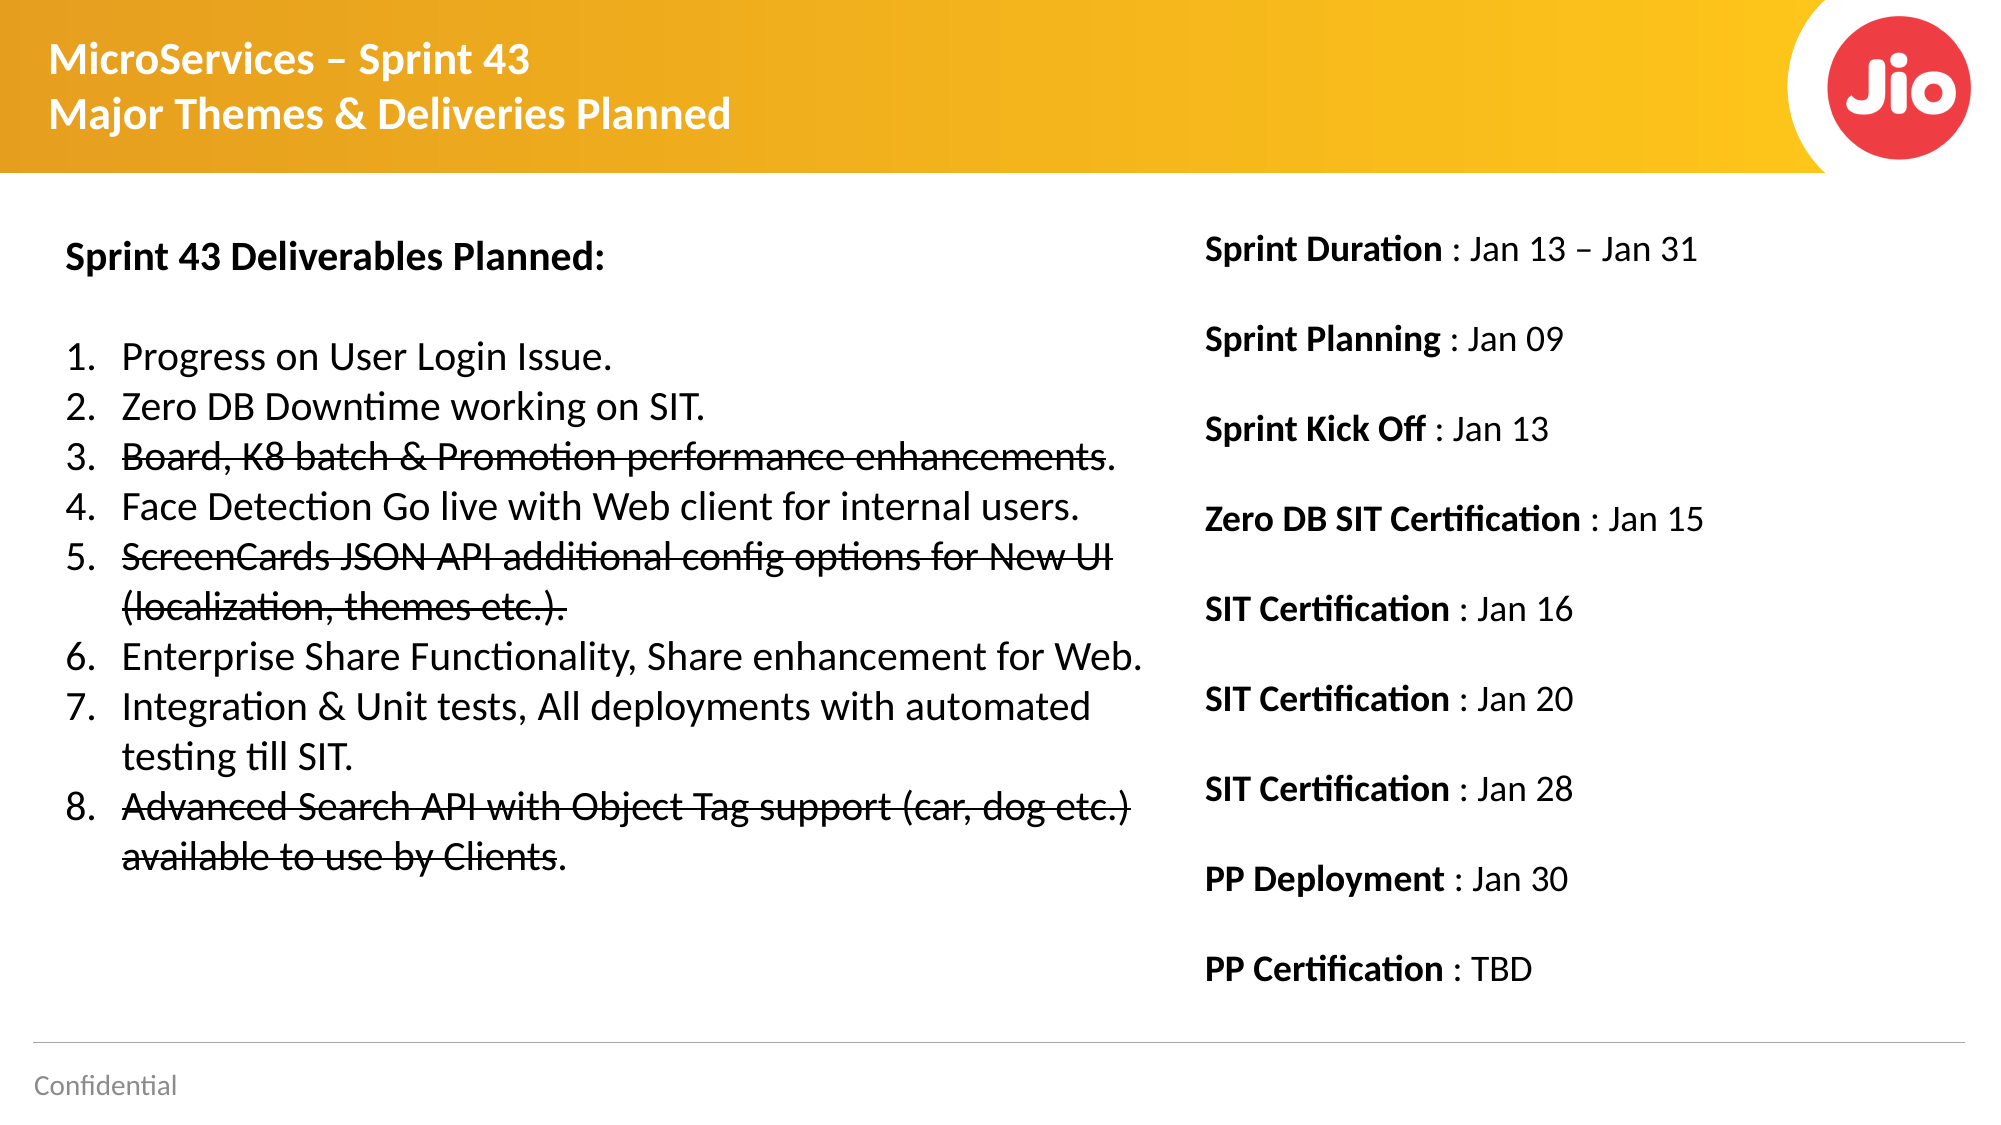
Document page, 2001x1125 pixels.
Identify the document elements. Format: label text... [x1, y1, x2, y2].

text_box Sprint 43 Deliverables Planned: Progress on User Login Issue. Zero DB Downtime working on SIT. Board, K8 batch & Promotion performance enhancements. Face Detection Go live with Web client for internal users. ScreenCards JSON API additional config options for New UI (localization, themes etc.). Enterprise Share Functionality, Share enhancement for Web. Integration & Unit tests, All deployments with automated testing till SIT. Advanced Search API with Object Tag support (car, dog etc.) available to use by Clients. [50, 221, 1190, 1087]
text_box Sprint Duration : Jan 13 – Jan 31 Sprint Planning : Jan 09 Sprint Kick Off : Jan 13 Zero DB SIT Certification : Jan 15 SIT Certification : Jan 16 SIT Certification : Jan 20 SIT Certification : Jan 28 PP Deployment : Jan 30 PP Certification : TBD [1190, 216, 1888, 1087]
picture [1825, 12, 1976, 163]
title MicroServices – Sprint 43 Major Themes & Deliveries Planned [33, 20, 1690, 147]
picture [0, 0, 1826, 173]
